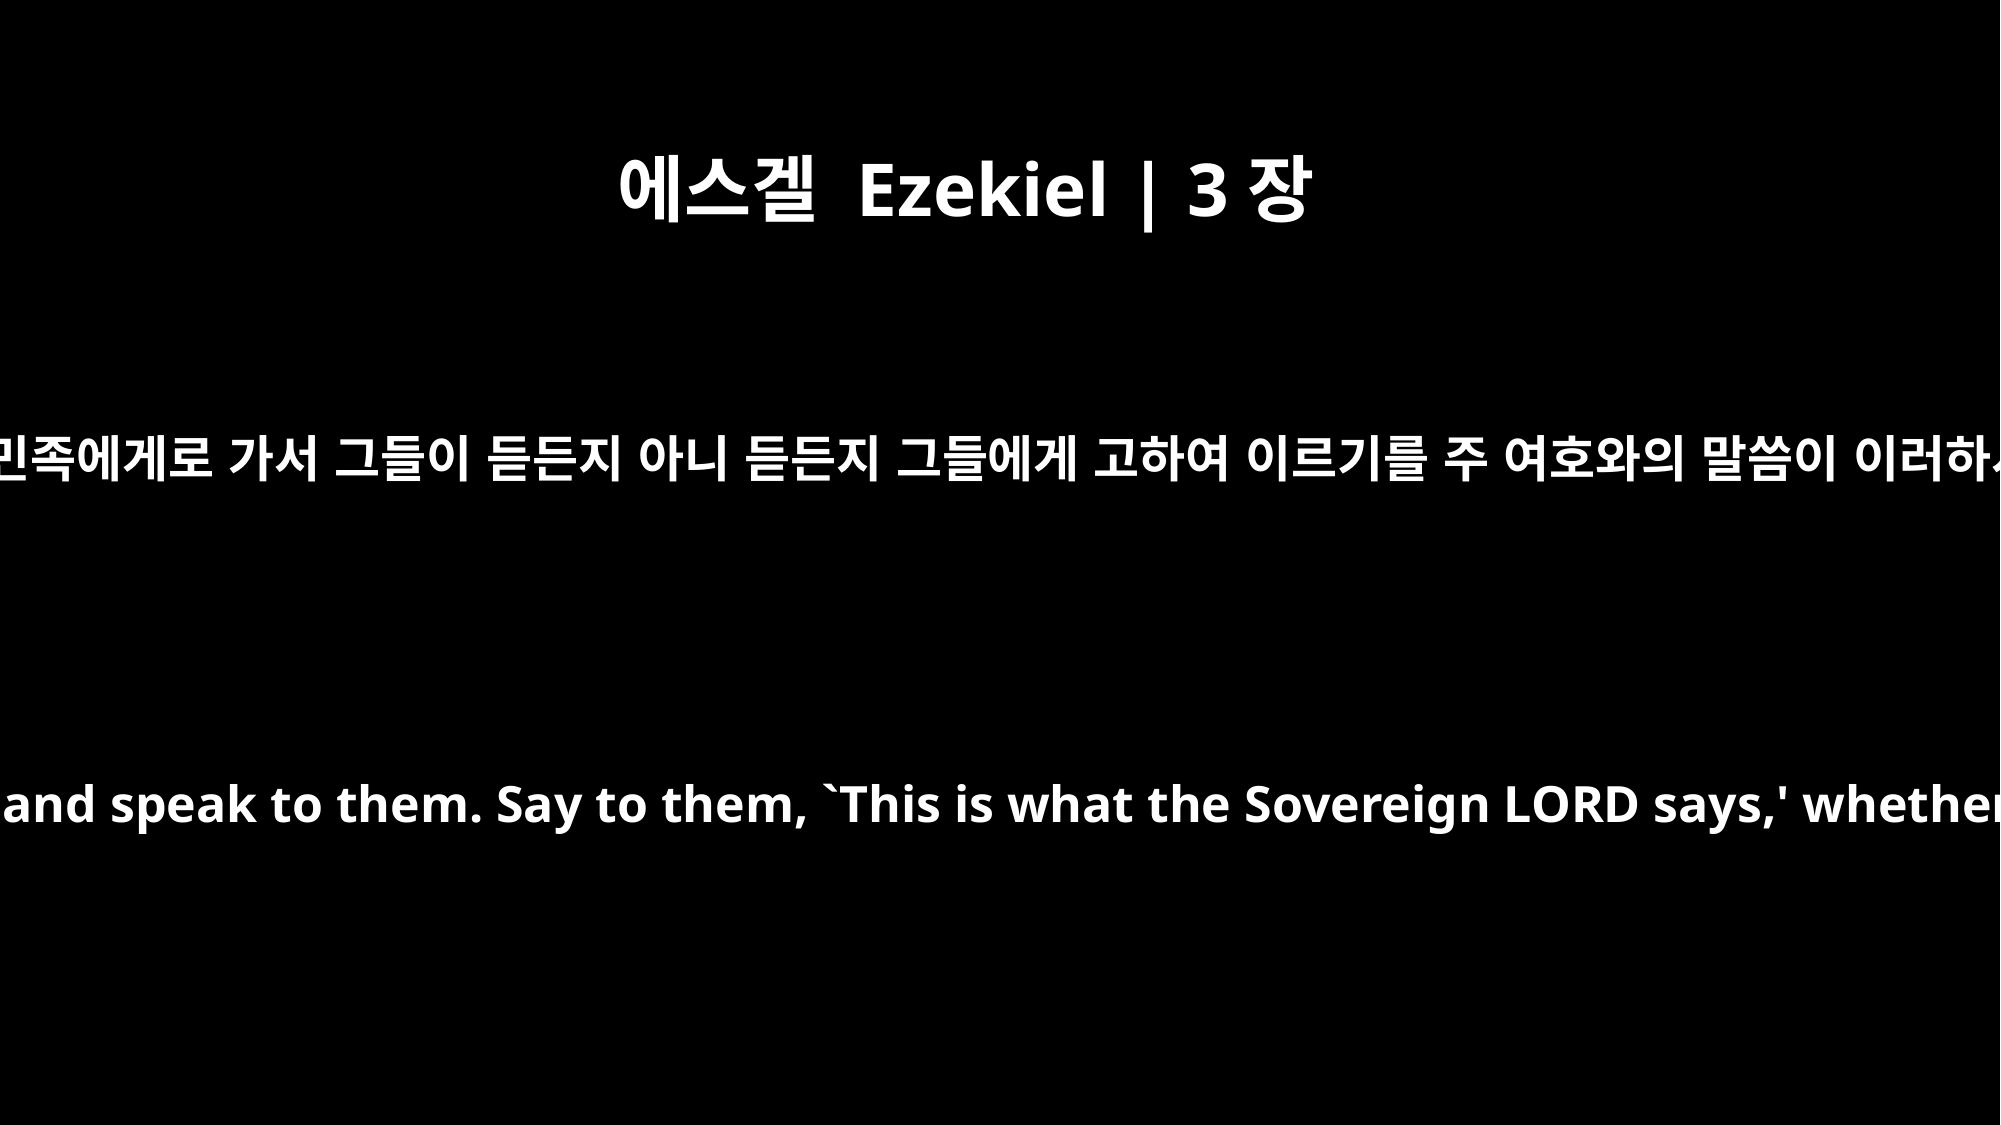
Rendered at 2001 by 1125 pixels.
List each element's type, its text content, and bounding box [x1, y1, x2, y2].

text_box 에스겔 Ezekiel | 3장 [602, 136, 1330, 239]
text_box 11 사로잡힌 네 민족에게로 가서 그들이 듣든지 아니 듣든지 그들에게 고하여 이르기를 주 여호와의 말씀이 이러하시다 하라 [0, 359, 2000, 495]
text_box Go now to your countrymen in exile and speak to them. Say to them, `This is what the Sovereign LORD says,' whether they listen or fail to listen." [0, 764, 2000, 840]
